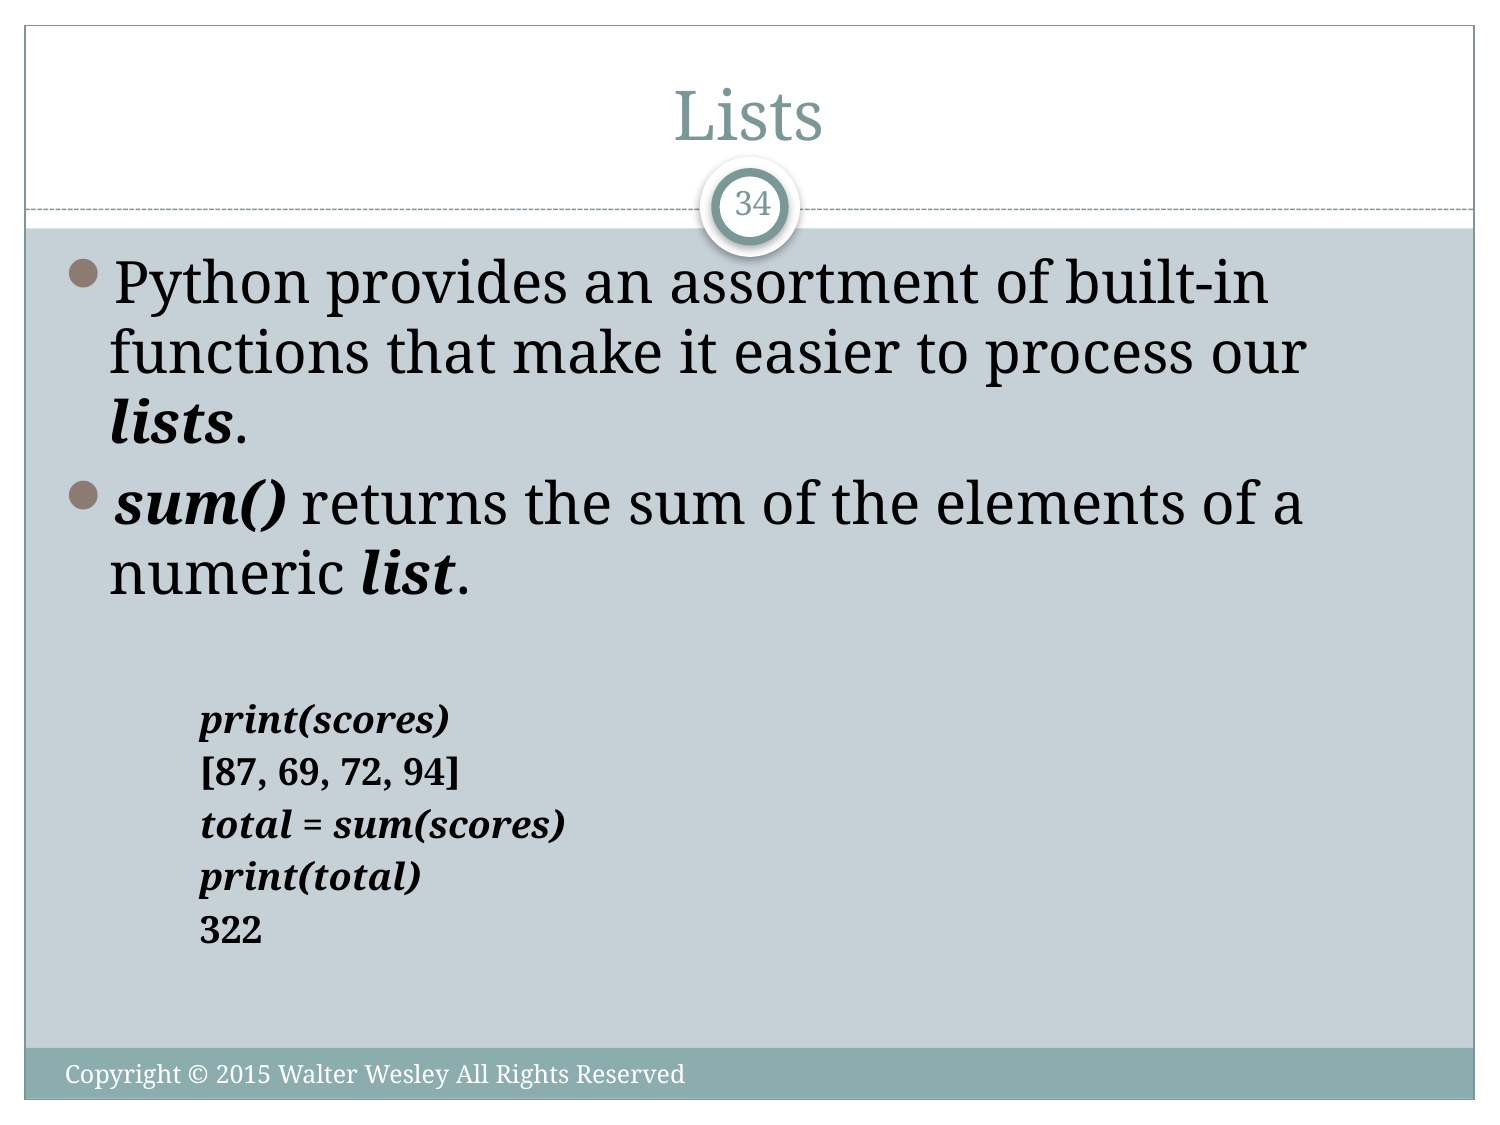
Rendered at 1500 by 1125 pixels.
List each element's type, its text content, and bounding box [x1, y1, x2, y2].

title Lists [49, 37, 1450, 162]
list Python provides an assortment of built-in functions that make it easier to process our lists. sum() returns the sum of the elements of a numeric list. print(scores) [87, 69, 72, 94] total = sum(scores) print(total) 322 [50, 237, 1445, 988]
slide_number 34 [715, 168, 791, 237]
footer Copyright © 2015 Walter Wesley All Rights Reserved [50, 1051, 763, 1112]
